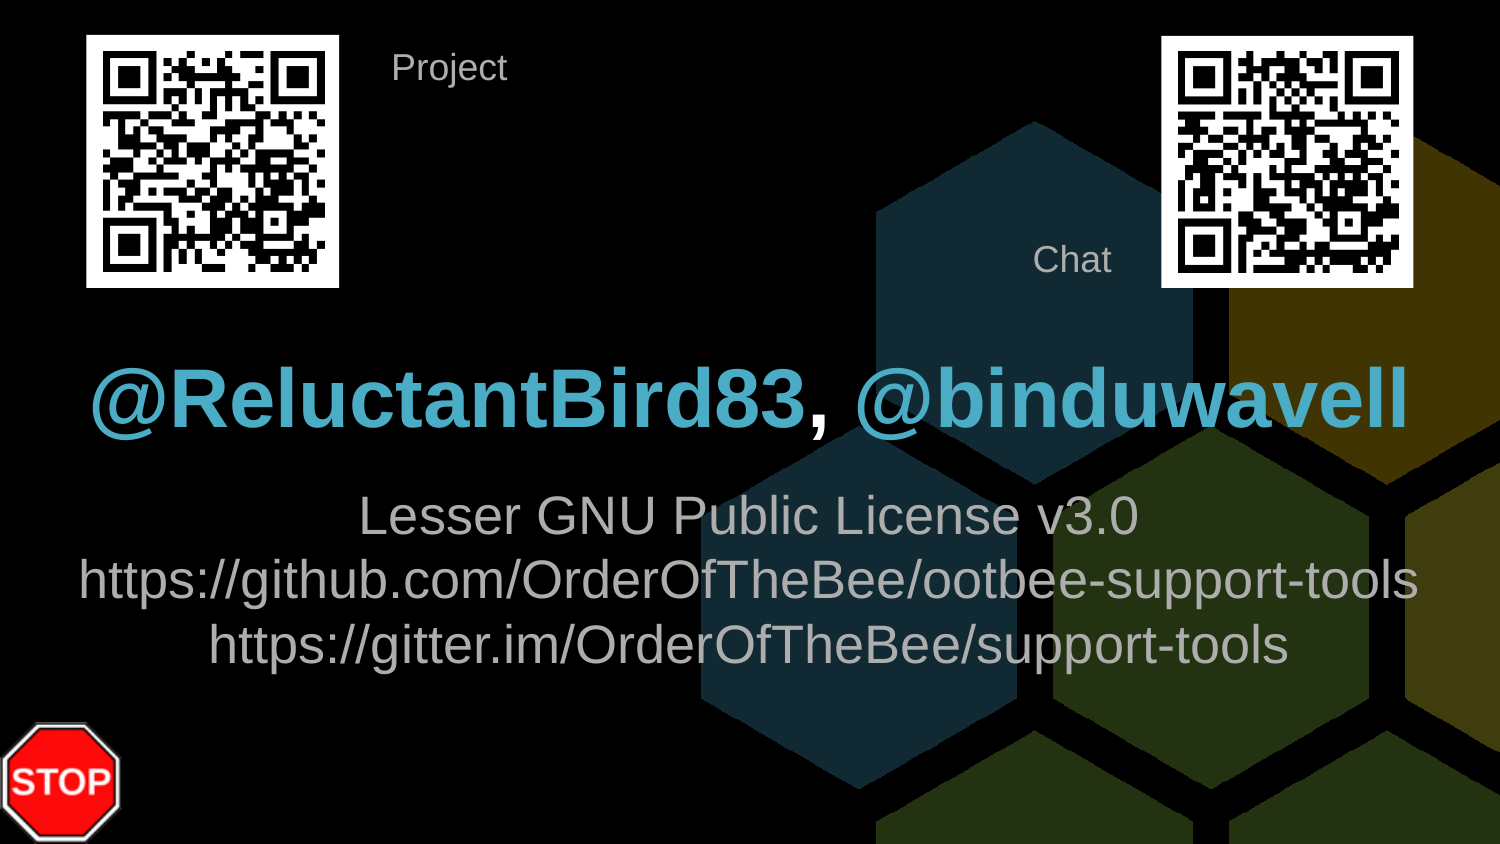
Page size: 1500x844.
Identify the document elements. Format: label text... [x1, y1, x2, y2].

text_box @ReluctantBird83, @binduwavell [51, 122, 1449, 459]
text_box Chat [376, 227, 1127, 288]
text_box [84, 33, 341, 290]
text_box [1159, 34, 1416, 290]
picture [0, 0, 1500, 844]
text_box Project [376, 36, 1127, 96]
text_box Lesser GNU Public License v3.0 https://github.com/OrderOfTheBee/ootbee-support-tools https://gitter.im/OrderOfTheBee/support-tools [51, 464, 1449, 682]
